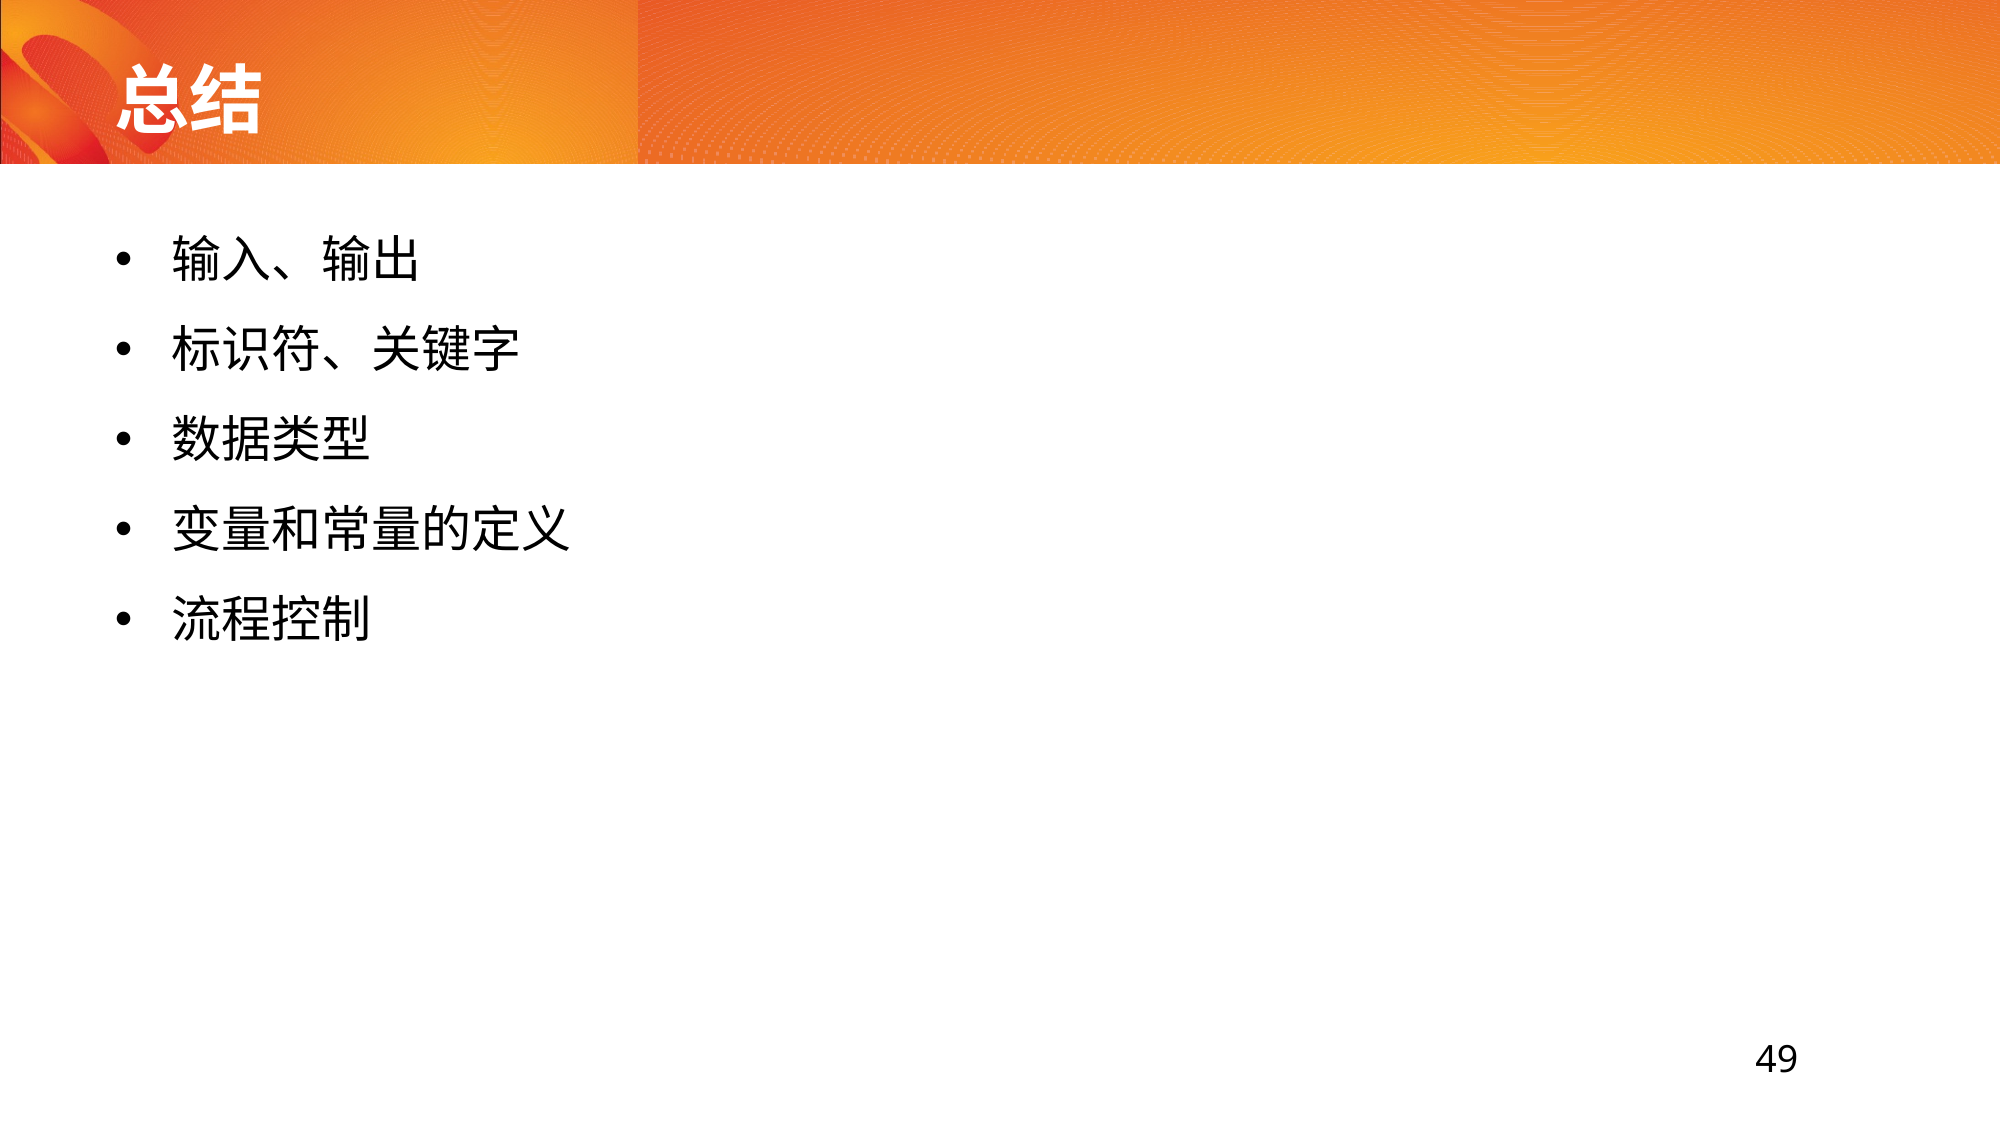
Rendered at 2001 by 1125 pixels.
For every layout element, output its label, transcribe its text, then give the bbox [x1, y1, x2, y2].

title 总结 [99, 45, 1900, 167]
list 输入、输出 标识符、关键字 数据类型 变量和常量的定义 流程控制 [99, 190, 1900, 1005]
picture [0, 0, 2000, 164]
